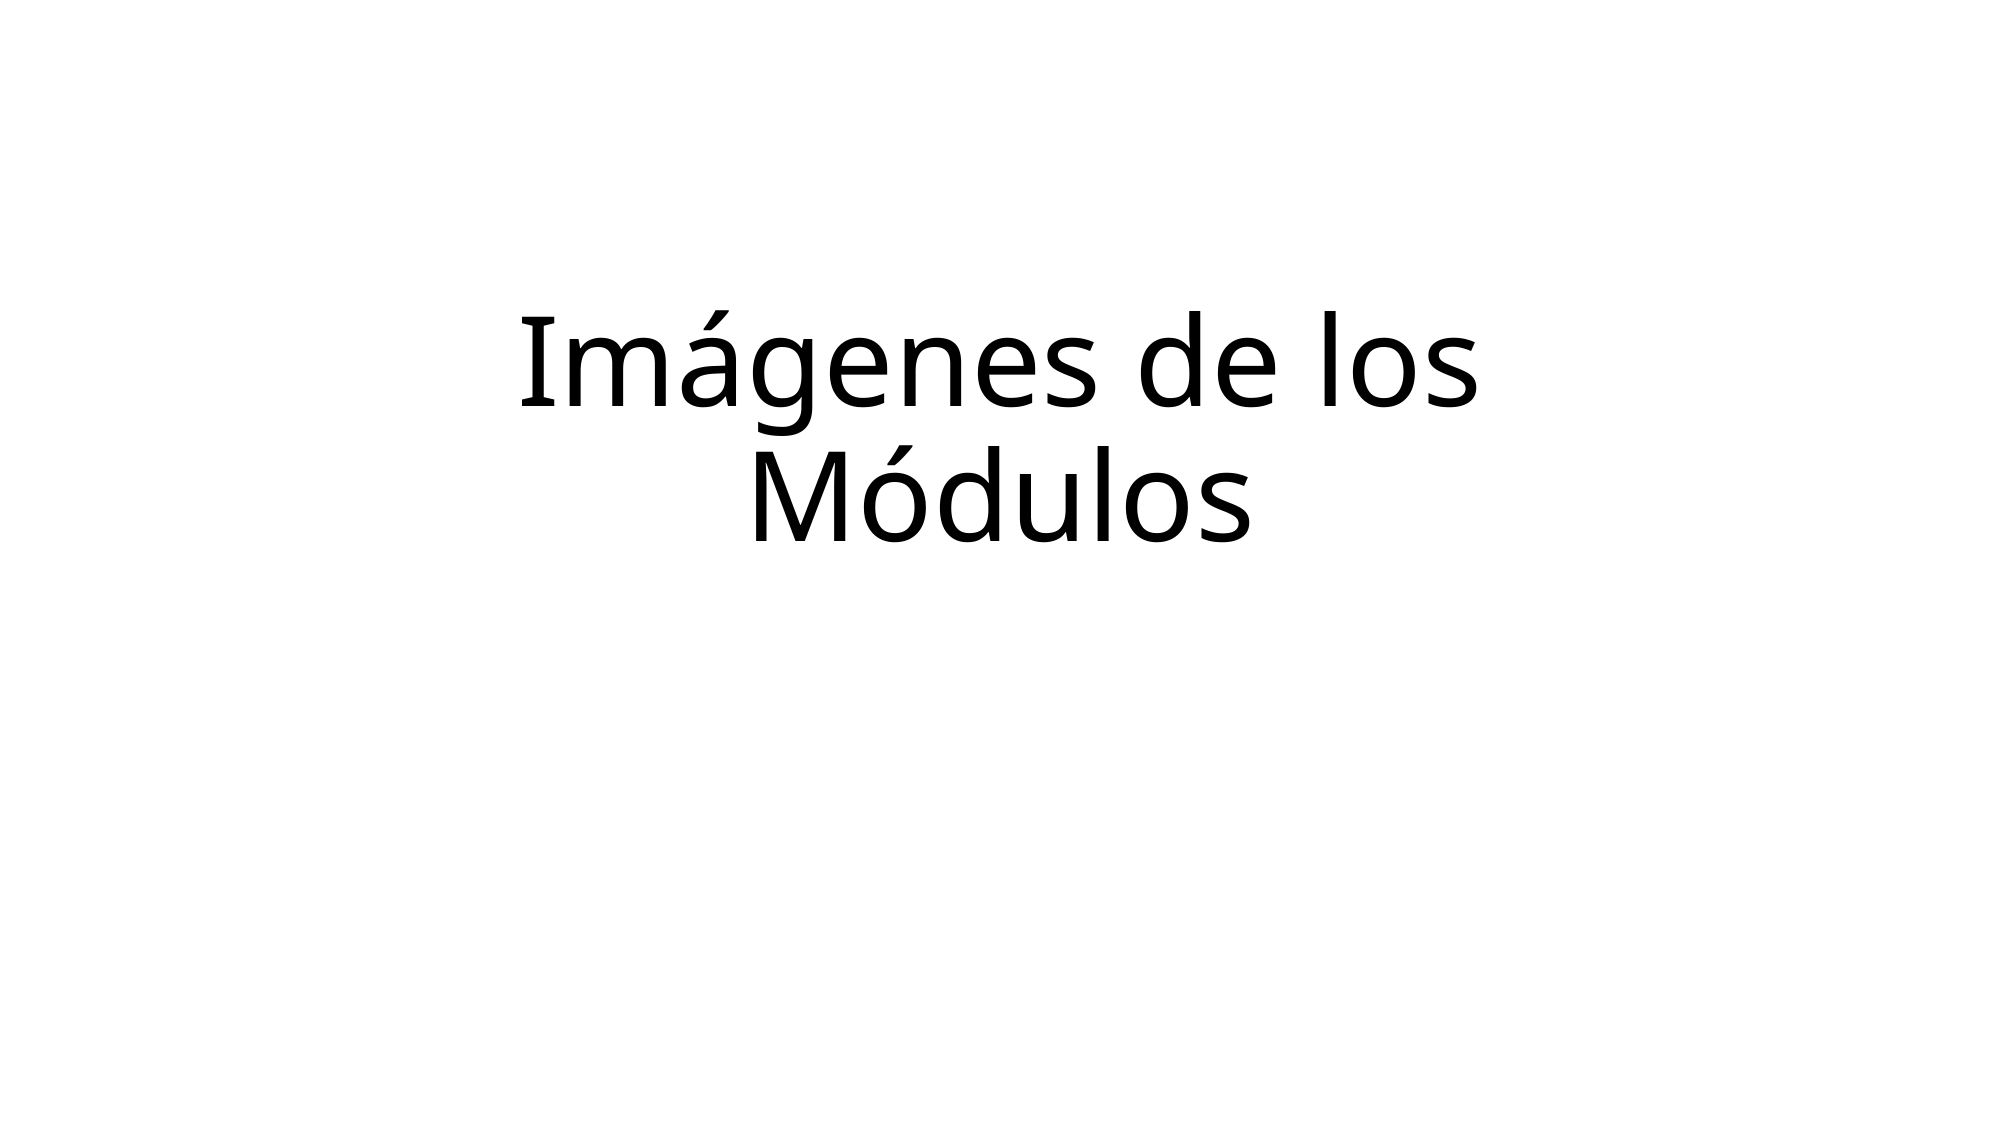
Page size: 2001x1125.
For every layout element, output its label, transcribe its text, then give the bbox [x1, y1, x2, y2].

title Imágenes de los Módulos [249, 184, 1750, 576]
